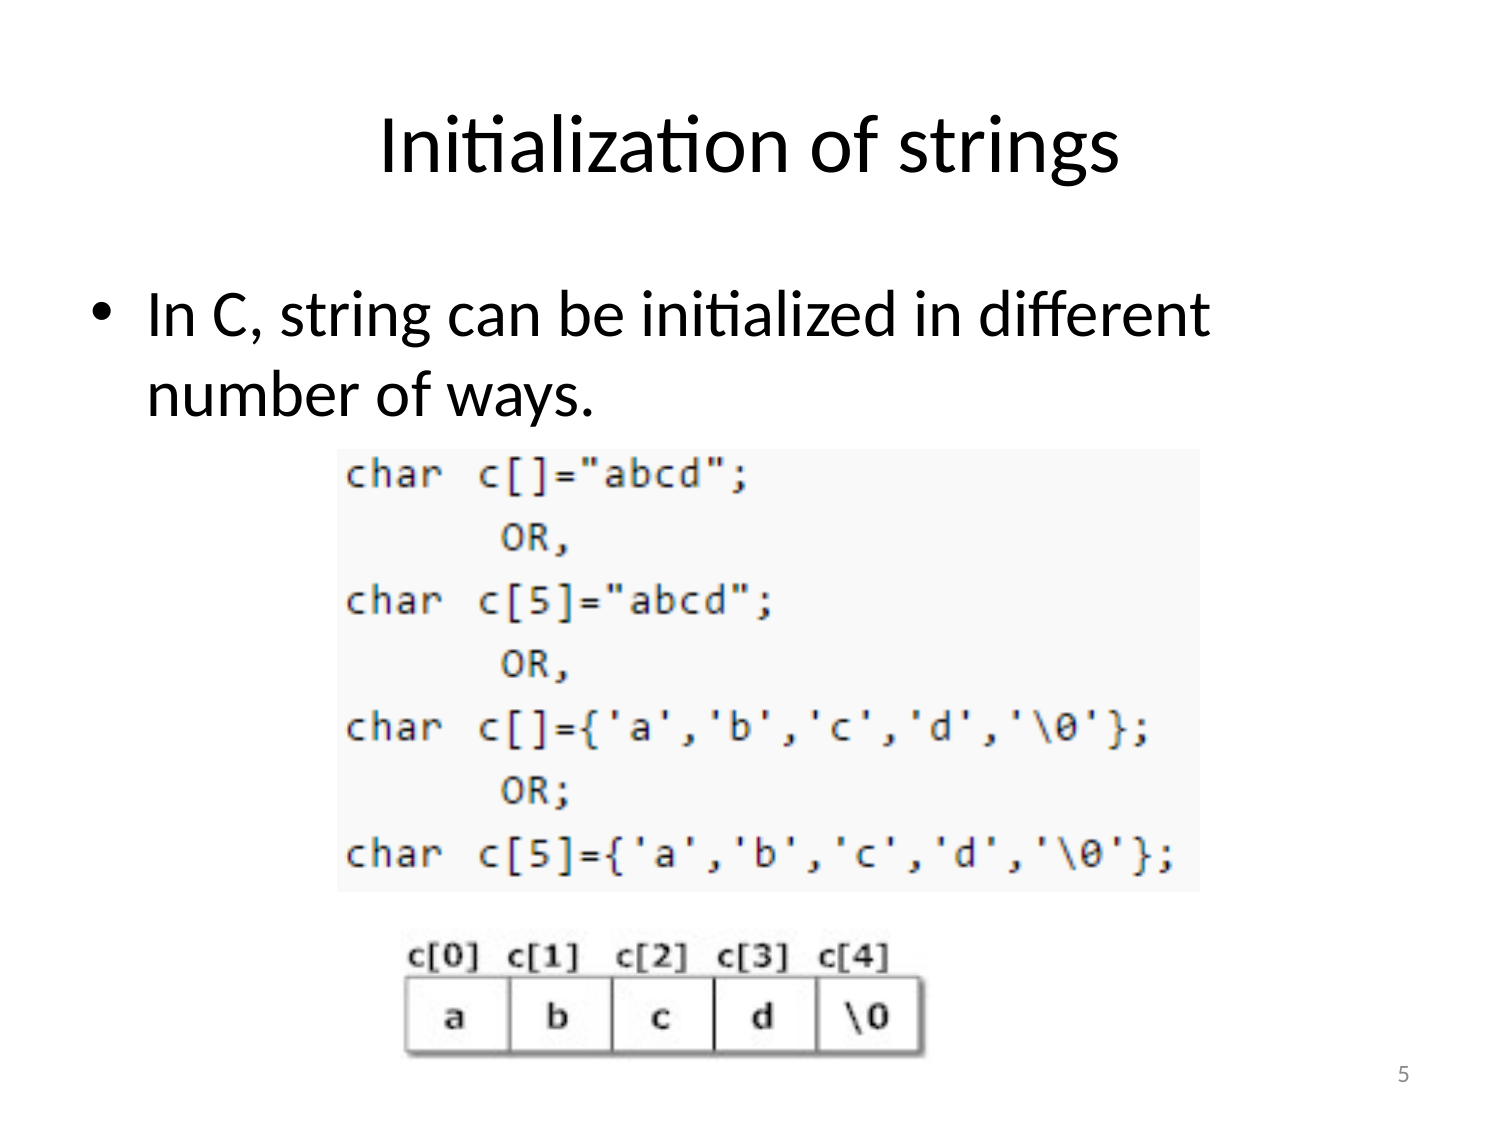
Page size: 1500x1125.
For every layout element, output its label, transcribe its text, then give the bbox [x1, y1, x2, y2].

title Initialization of strings [75, 45, 1425, 233]
picture [337, 449, 1201, 892]
list In C, string can be initialized in different number of ways. [75, 262, 1425, 1005]
slide_number 5 [1074, 1042, 1425, 1103]
picture [399, 924, 938, 1074]
